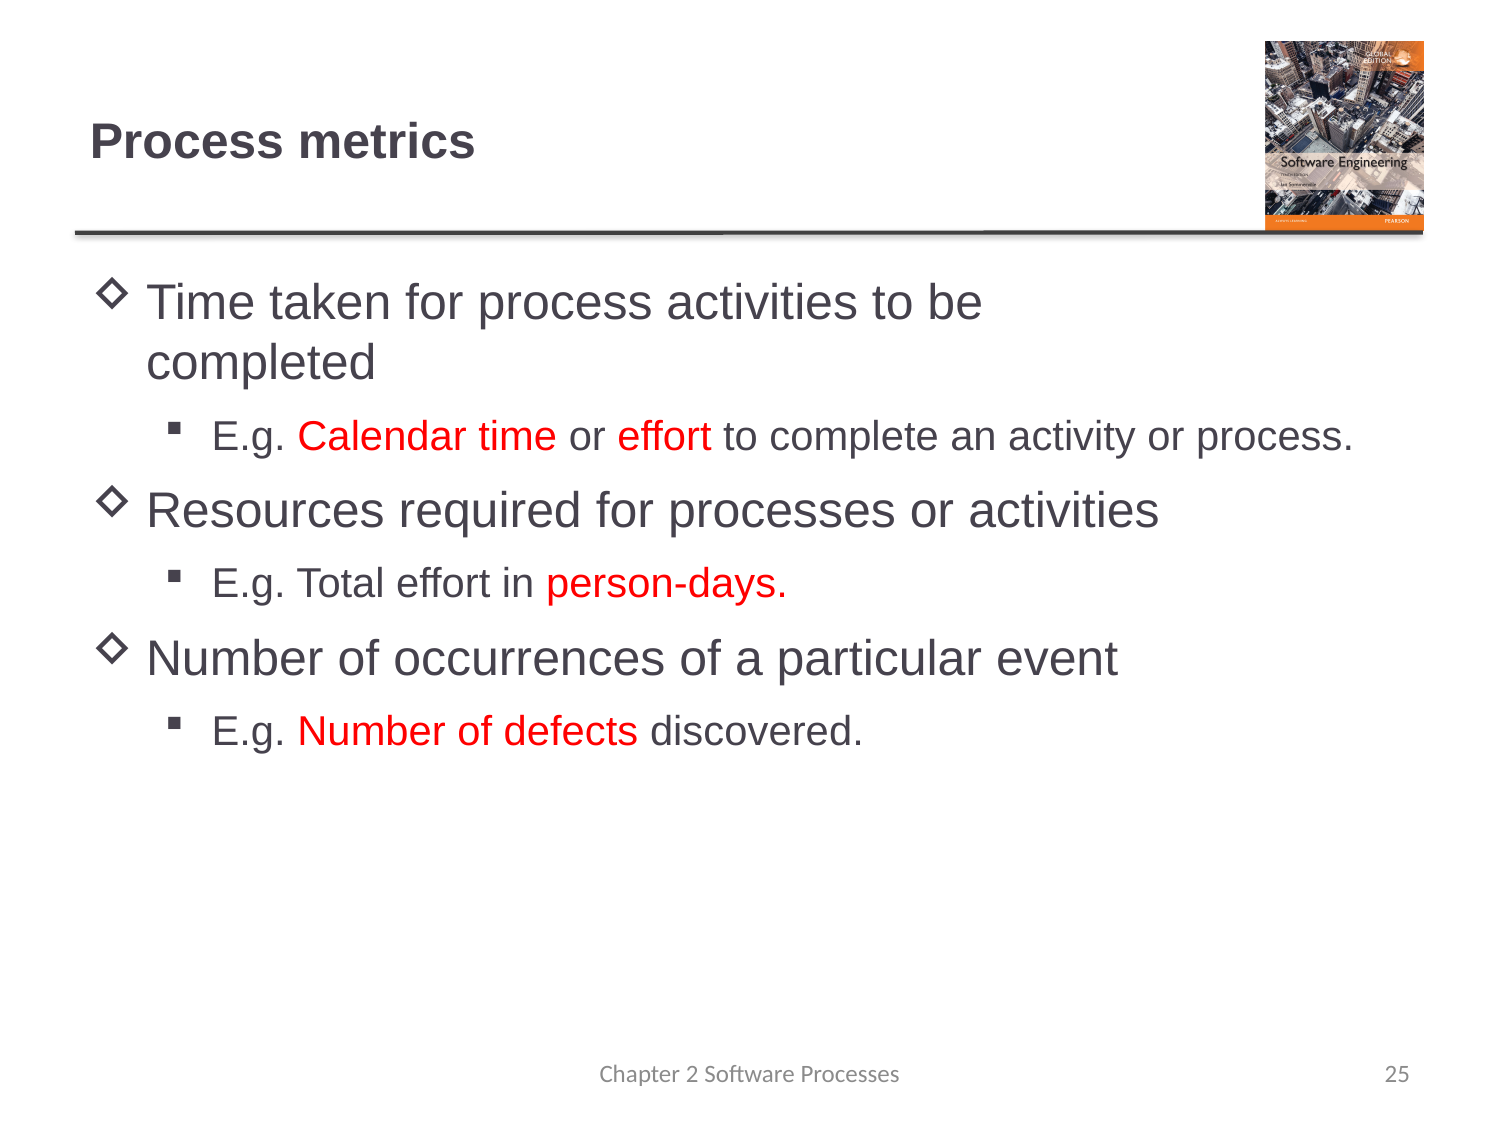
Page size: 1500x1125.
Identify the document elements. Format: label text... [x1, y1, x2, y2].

picture [1265, 41, 1424, 231]
list Time taken for process activities to be completed E.g. Calendar time or effort to complete an activity or process. Resources required for processes or activities E.g. Total effort in person-days. Number of occurrences of a particular event E.g. Number of defects discovered. [75, 262, 1425, 1005]
slide_number 25 [1074, 1042, 1425, 1103]
title Process metrics [74, 44, 1272, 233]
footer Chapter 2 Software Processes [512, 1042, 988, 1103]
